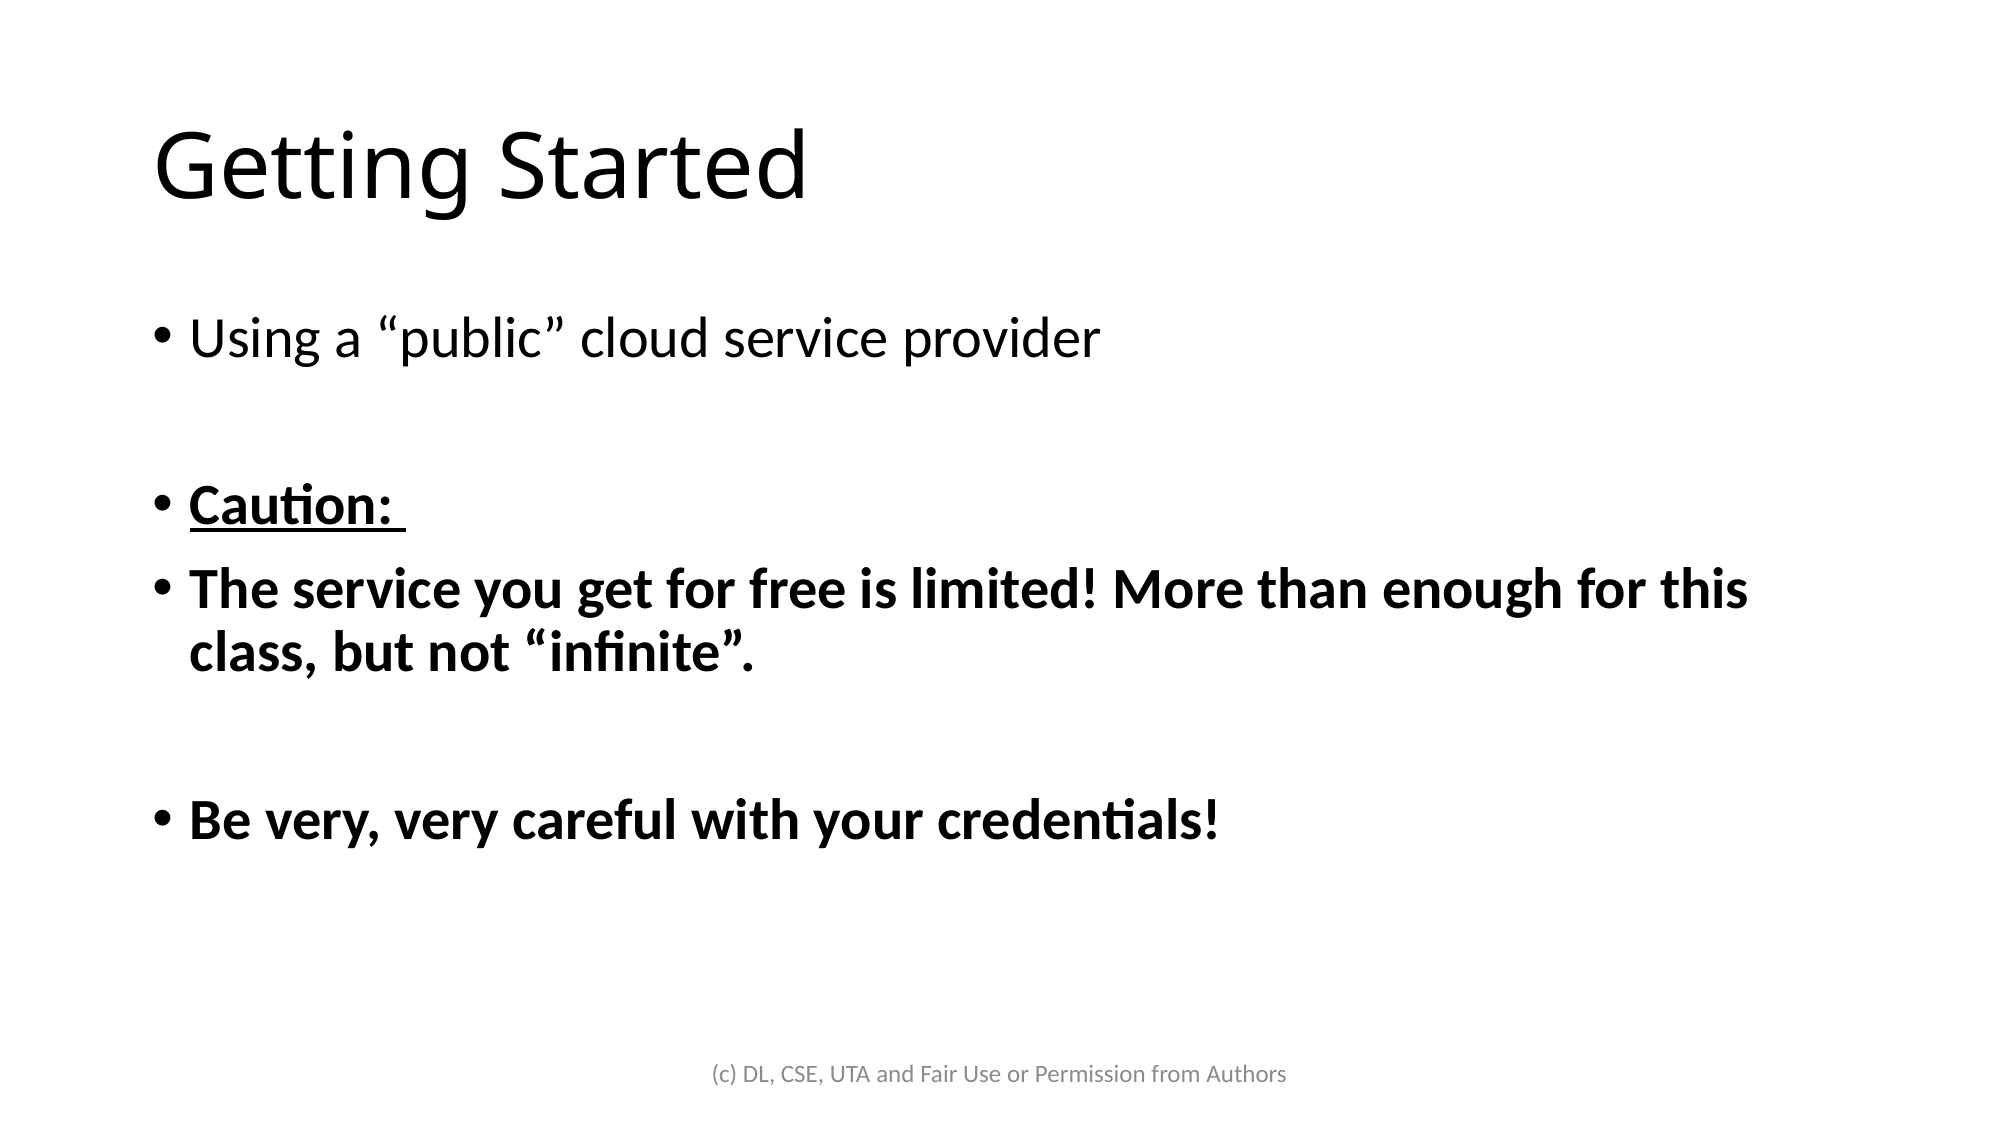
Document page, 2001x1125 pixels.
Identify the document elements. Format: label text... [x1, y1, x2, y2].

list Using a “public” cloud service provider Caution: The service you get for free is limited! More than enough for this class, but not “infinite”. Be very, very careful with your credentials! [137, 299, 1863, 1014]
footer (c) DL, CSE, UTA and Fair Use or Permission from Authors [662, 1042, 1338, 1103]
title Getting Started [137, 59, 1863, 278]
